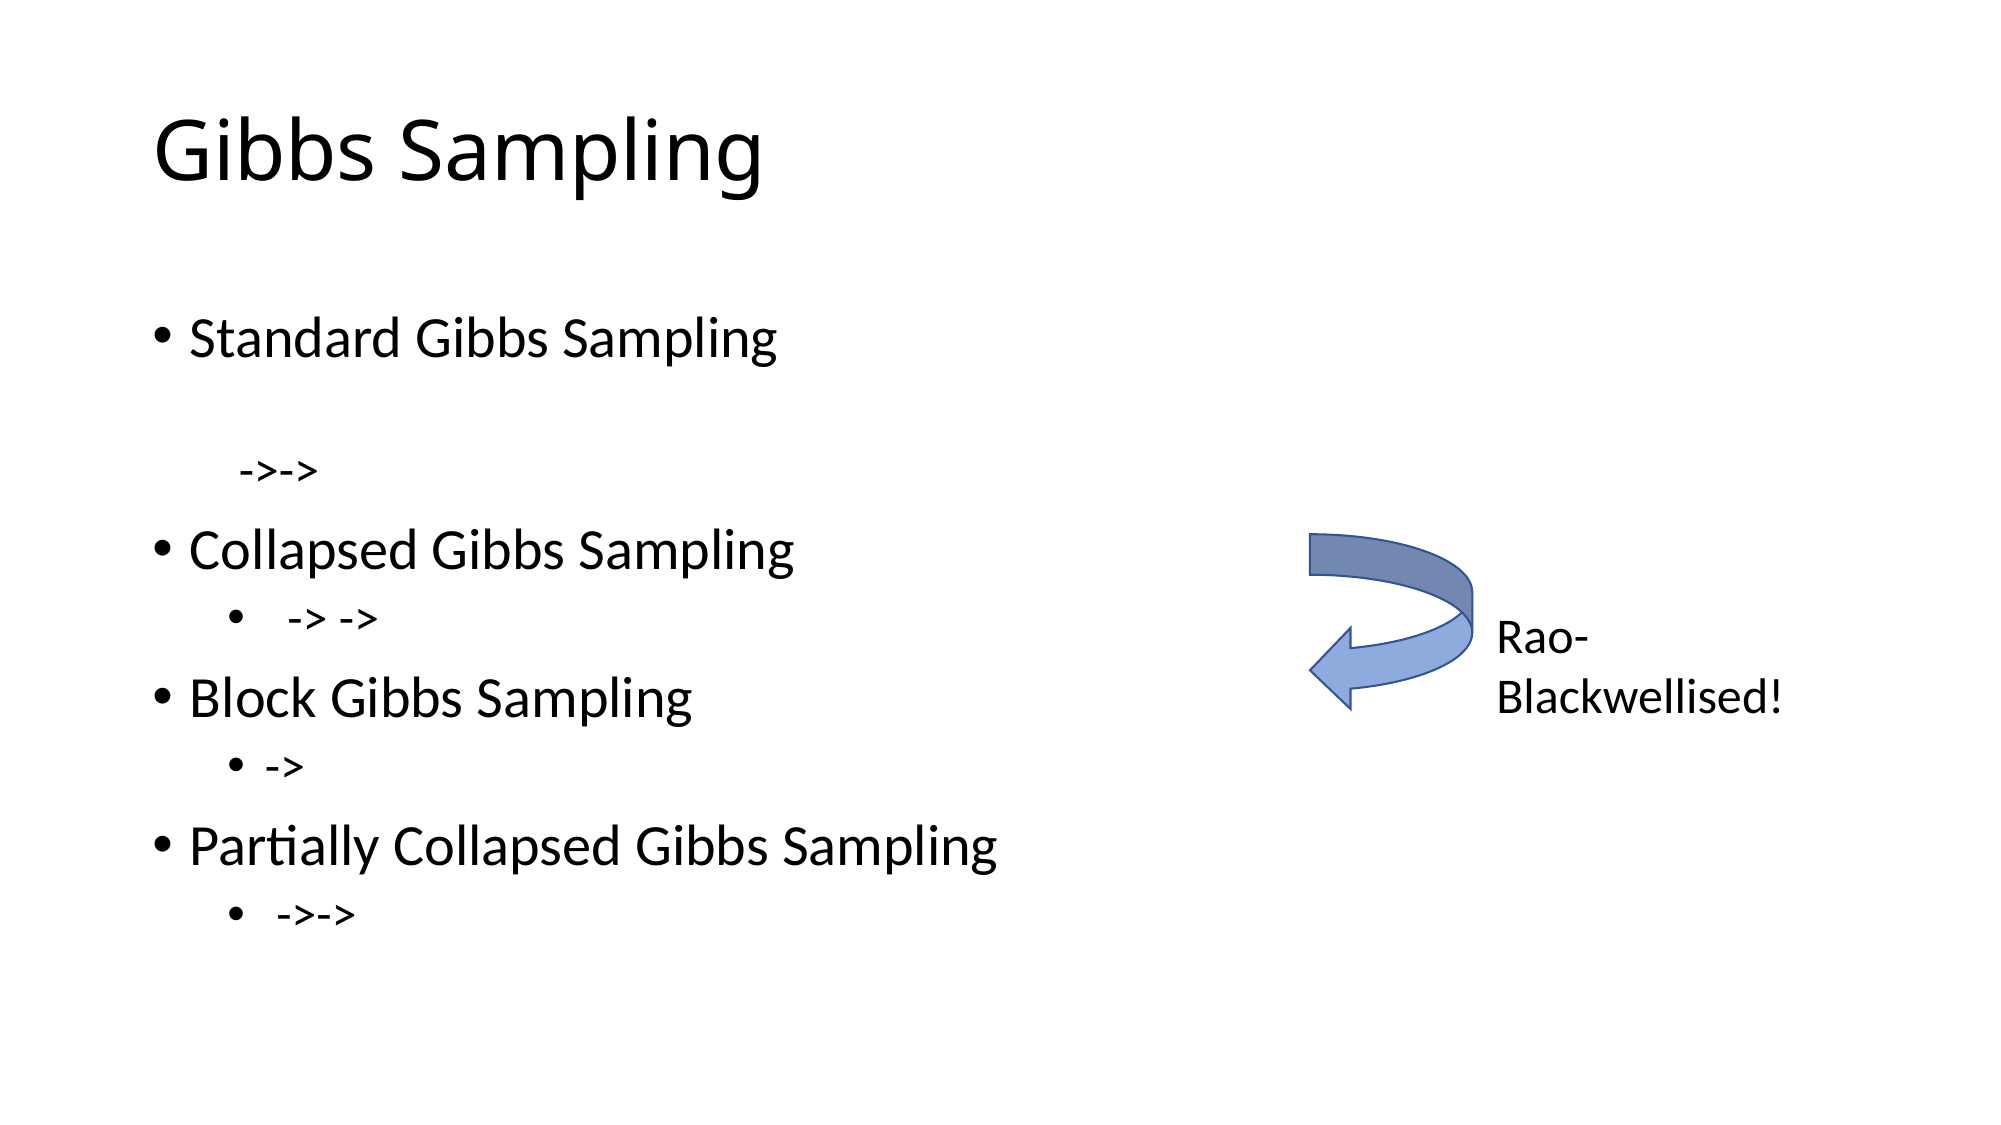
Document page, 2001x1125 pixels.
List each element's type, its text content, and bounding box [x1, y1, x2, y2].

text_box [1308, 533, 1474, 712]
text_box Rao-Blackwellised! [1481, 595, 1829, 731]
title Gibbs Sampling [137, 100, 1863, 277]
